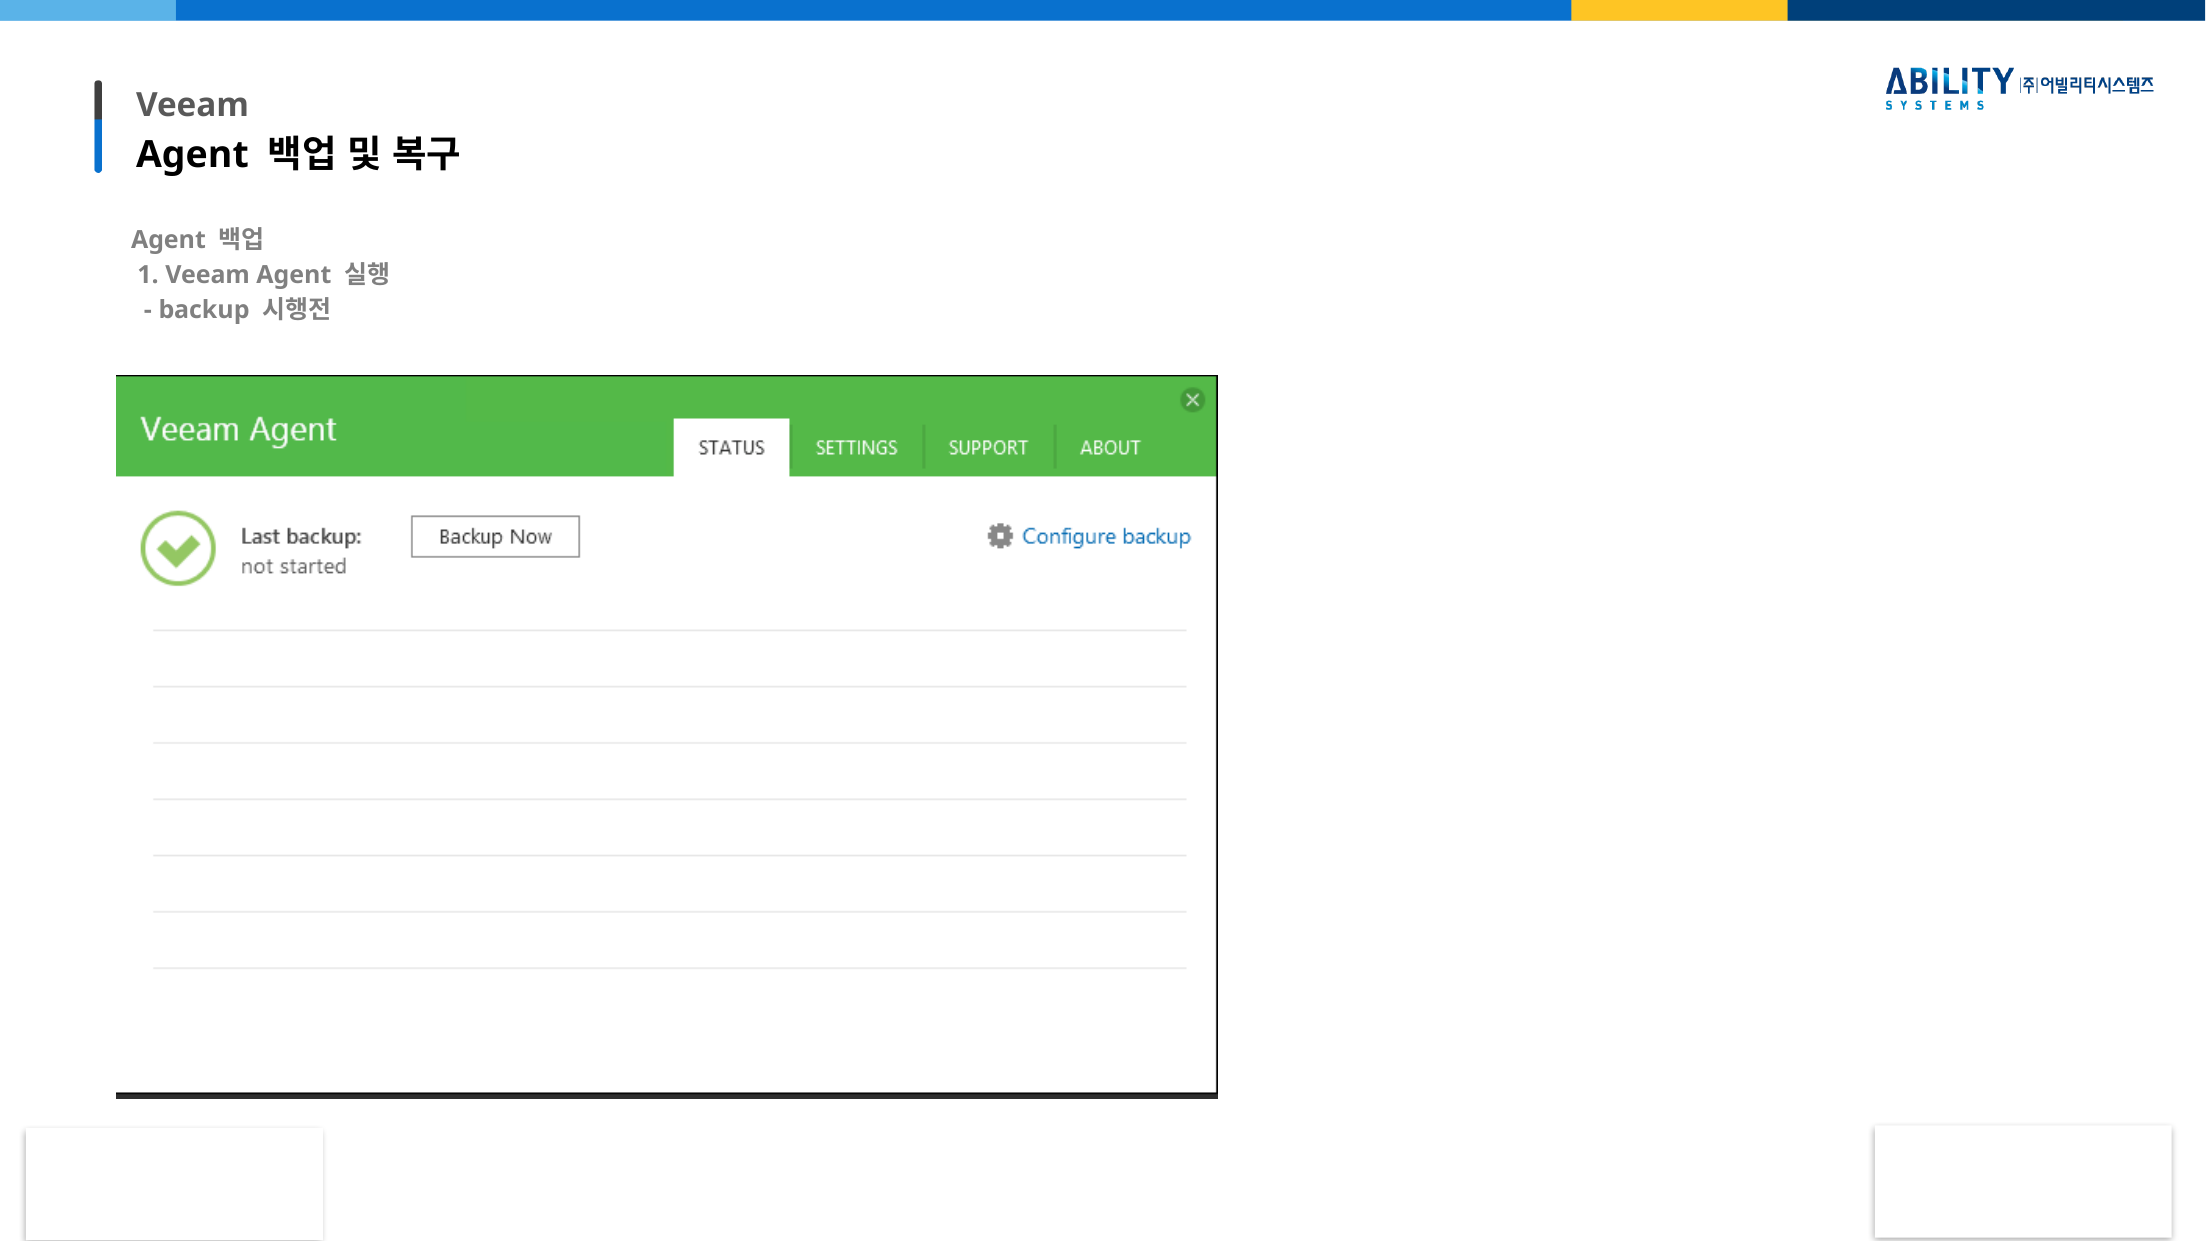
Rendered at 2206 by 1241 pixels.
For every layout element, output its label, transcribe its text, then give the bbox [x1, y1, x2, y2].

picture [0, 0, 2206, 1241]
text_box Agent 백업 1. Veeam Agent 실행 - backup 시행전 [116, 216, 2006, 335]
text_box Veeam Agent 백업 및 복구 [136, 83, 1720, 175]
